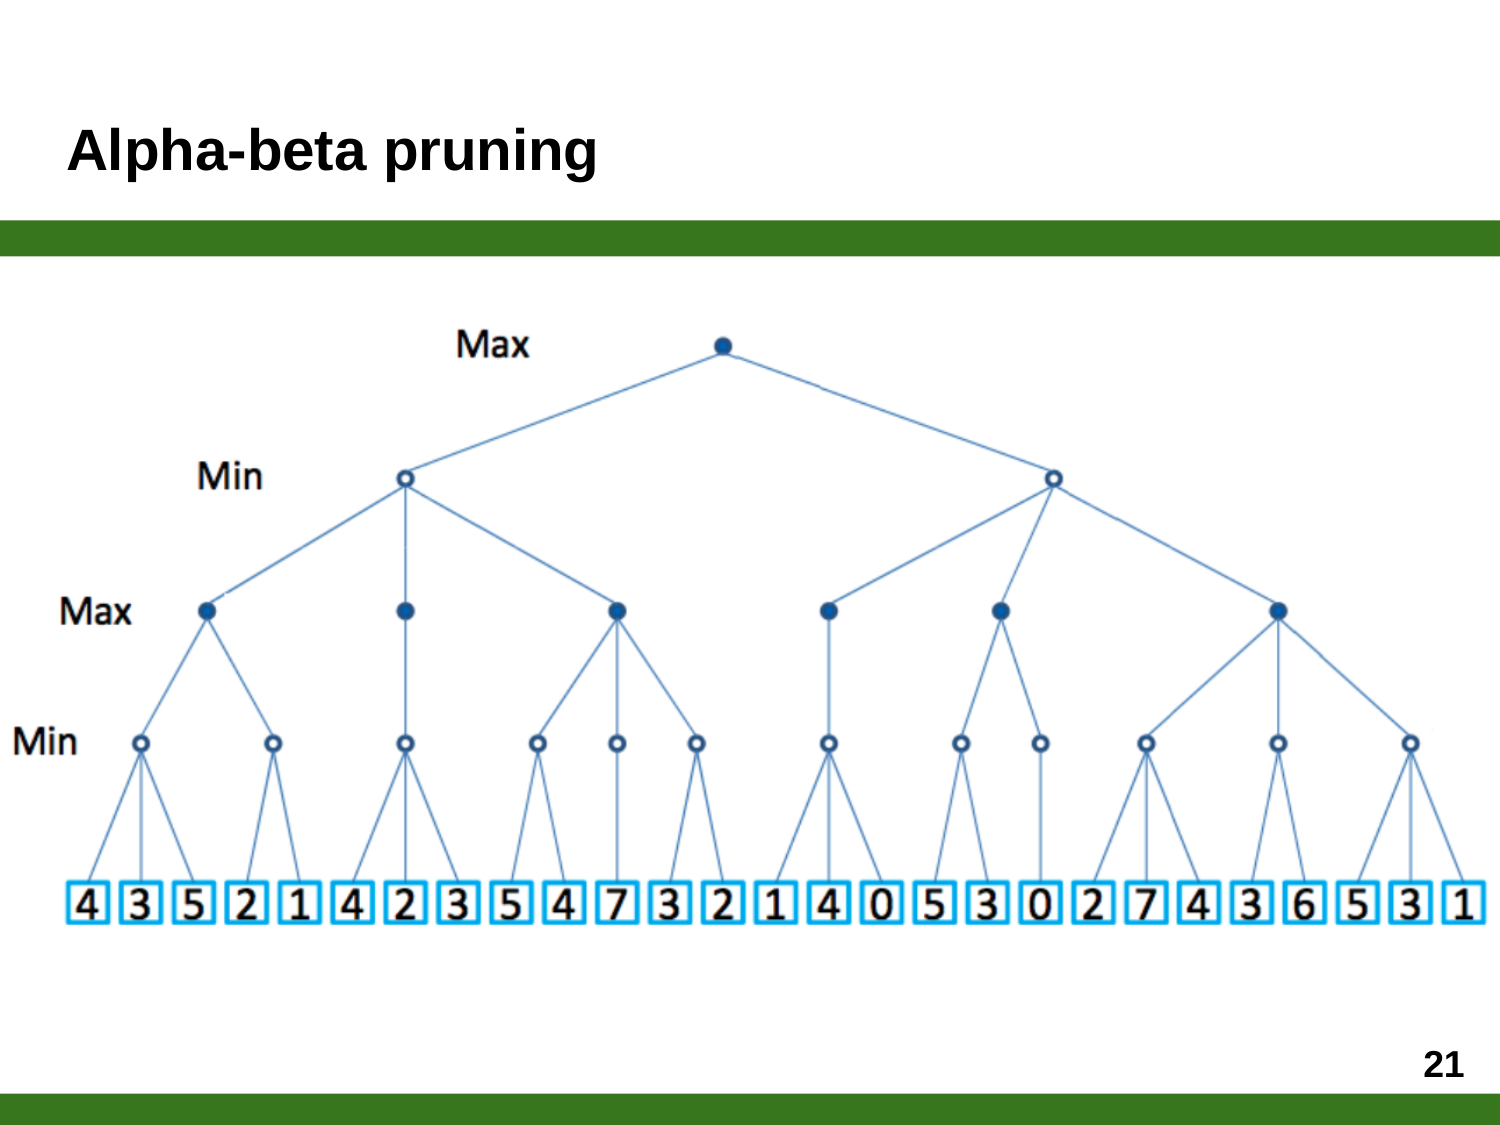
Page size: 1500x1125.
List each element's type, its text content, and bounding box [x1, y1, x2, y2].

picture [0, 310, 1500, 932]
title Alpha-beta pruning [51, 97, 1449, 223]
slide_number ‹#› [1389, 1019, 1480, 1106]
